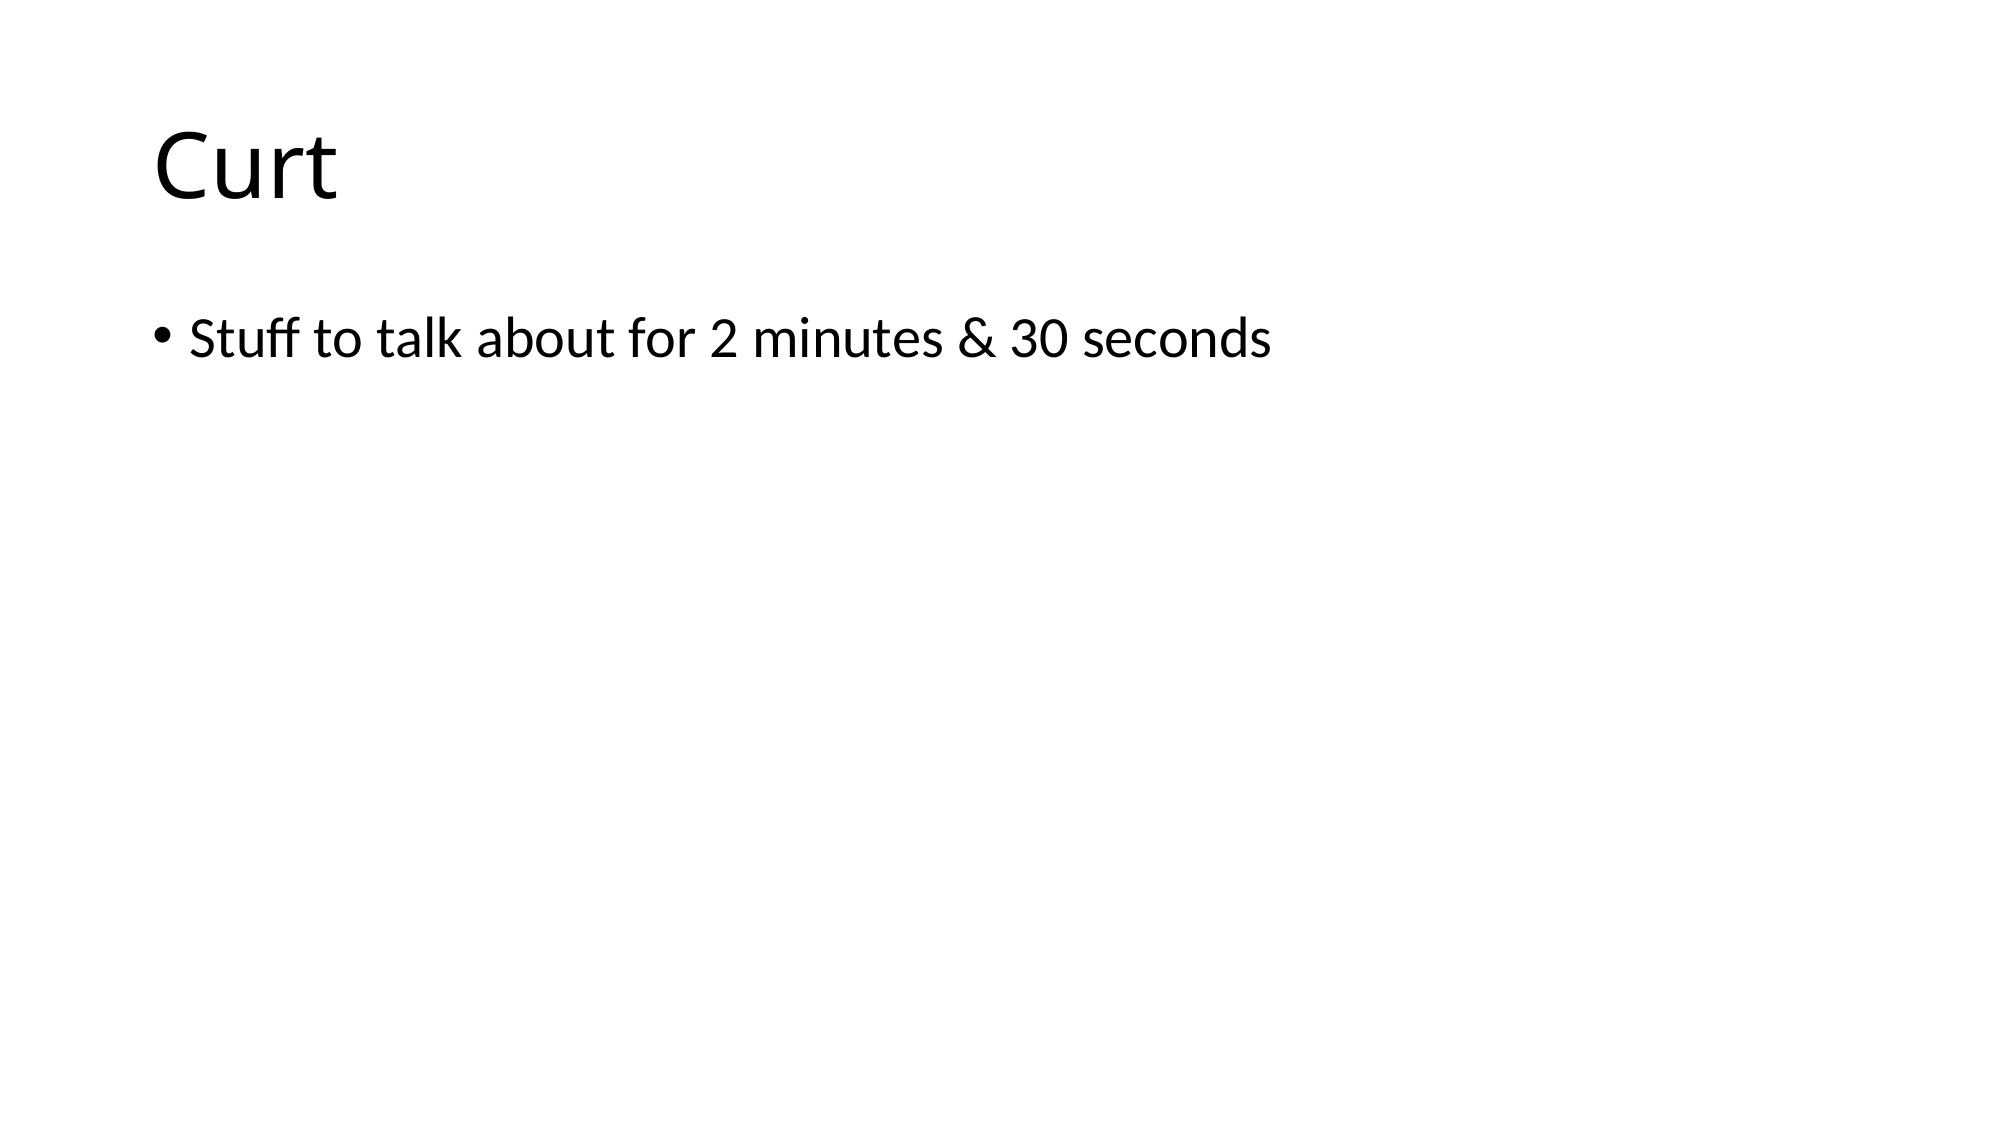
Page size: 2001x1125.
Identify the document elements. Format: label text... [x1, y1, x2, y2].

list Stuff to talk about for 2 minutes & 30 seconds [137, 299, 1863, 1014]
title Curt [137, 59, 1863, 278]
